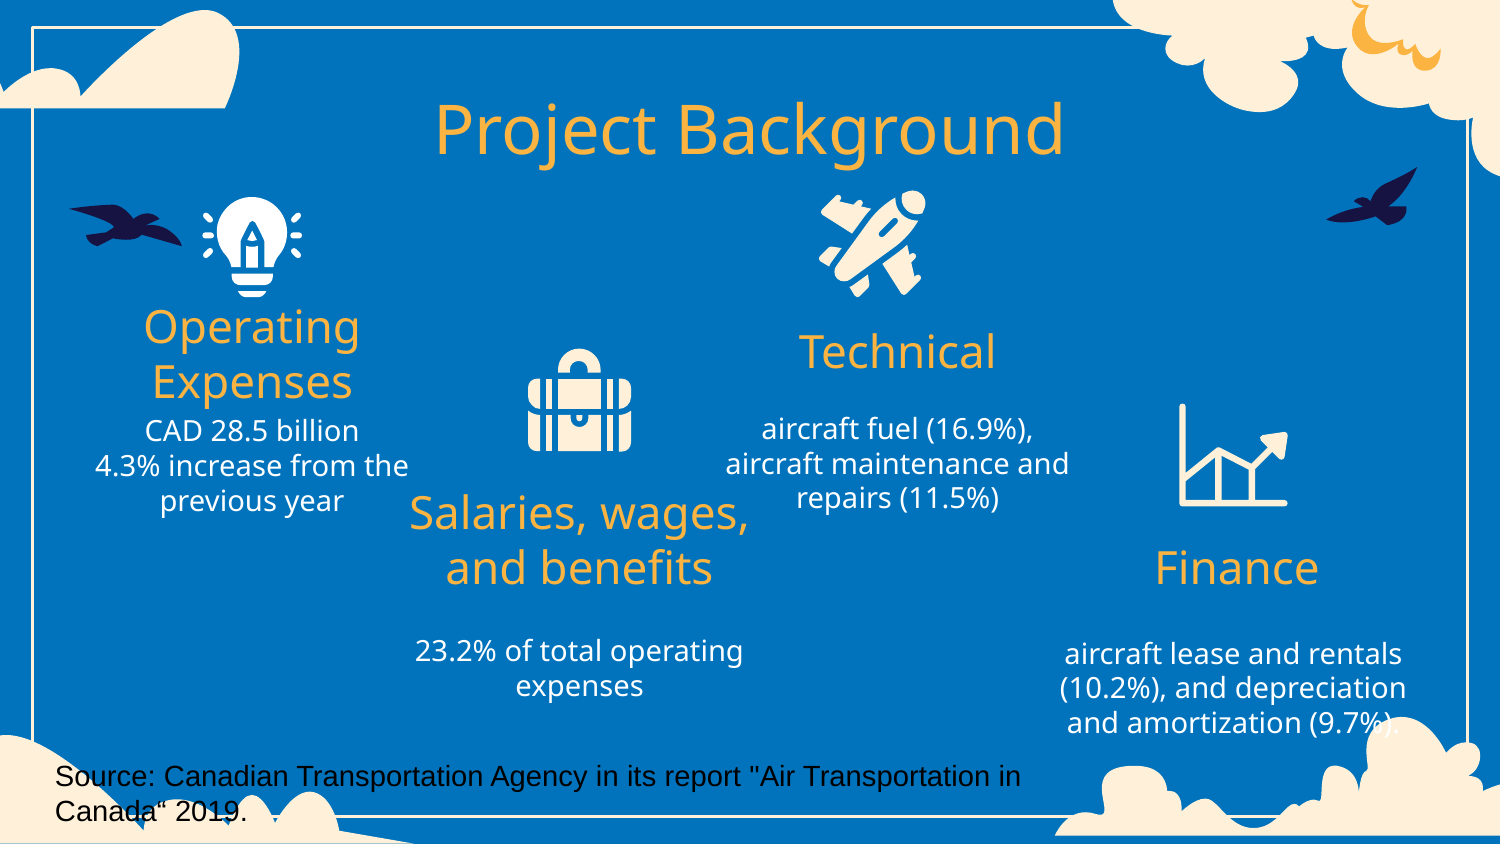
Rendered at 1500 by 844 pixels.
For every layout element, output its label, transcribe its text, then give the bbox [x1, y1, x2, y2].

subtitle CAD 28.5 billion 4.3% increase from the previous year [60, 405, 444, 524]
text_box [527, 348, 632, 452]
title Salaries, wages, and benefits [387, 495, 772, 582]
title Finance [1045, 522, 1429, 610]
text_box aircraft fuel (16.9%), aircraft maintenance and repairs (11.5%) [706, 403, 1090, 522]
text_box Source: Canadian Transportation Agency in its report "Air Transportation in Canada“ 2019. [40, 749, 1090, 835]
title Operating Expenses [60, 309, 444, 396]
title Project Background [253, 87, 1247, 167]
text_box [202, 196, 303, 298]
text_box Technical [706, 307, 1090, 394]
subtitle aircraft lease and rentals (10.2%), and depreciation and amortization (9.7%). [1042, 625, 1426, 750]
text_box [817, 190, 927, 298]
subtitle 23.2% of total operating expenses [387, 608, 772, 727]
text_box [1179, 403, 1288, 507]
